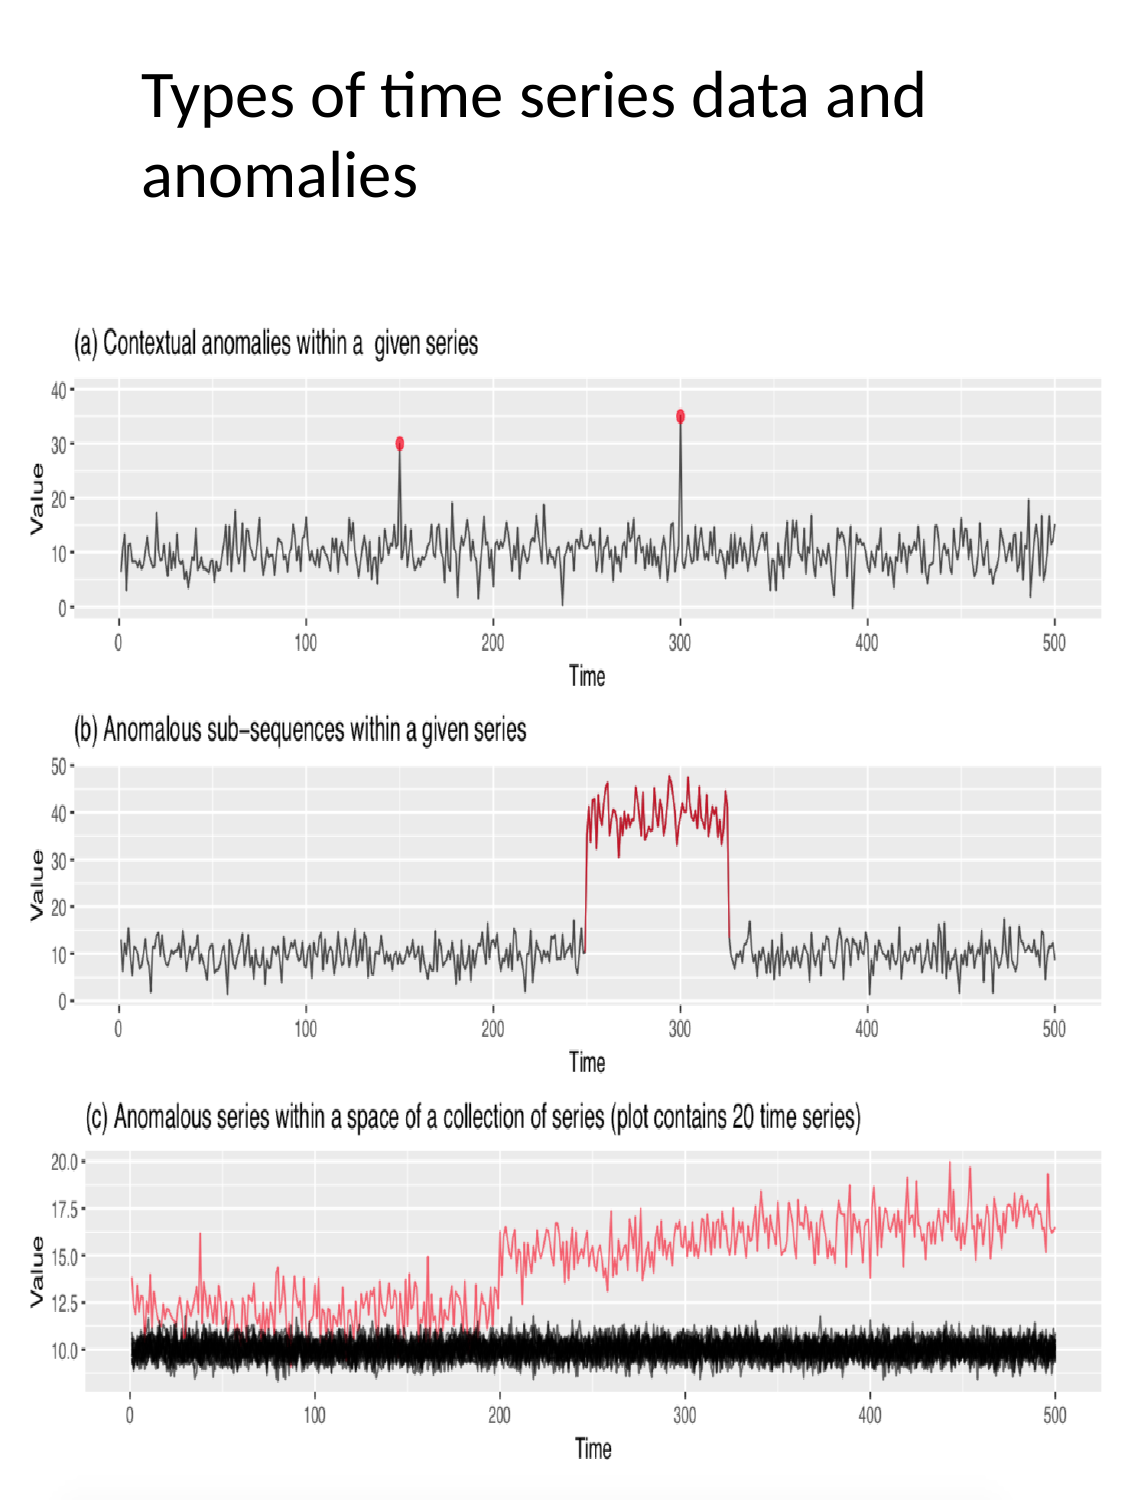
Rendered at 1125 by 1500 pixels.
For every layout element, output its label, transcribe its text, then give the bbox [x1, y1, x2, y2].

text_box Types of time series data and anomalies [126, 43, 1021, 218]
picture [0, 299, 1125, 1500]
